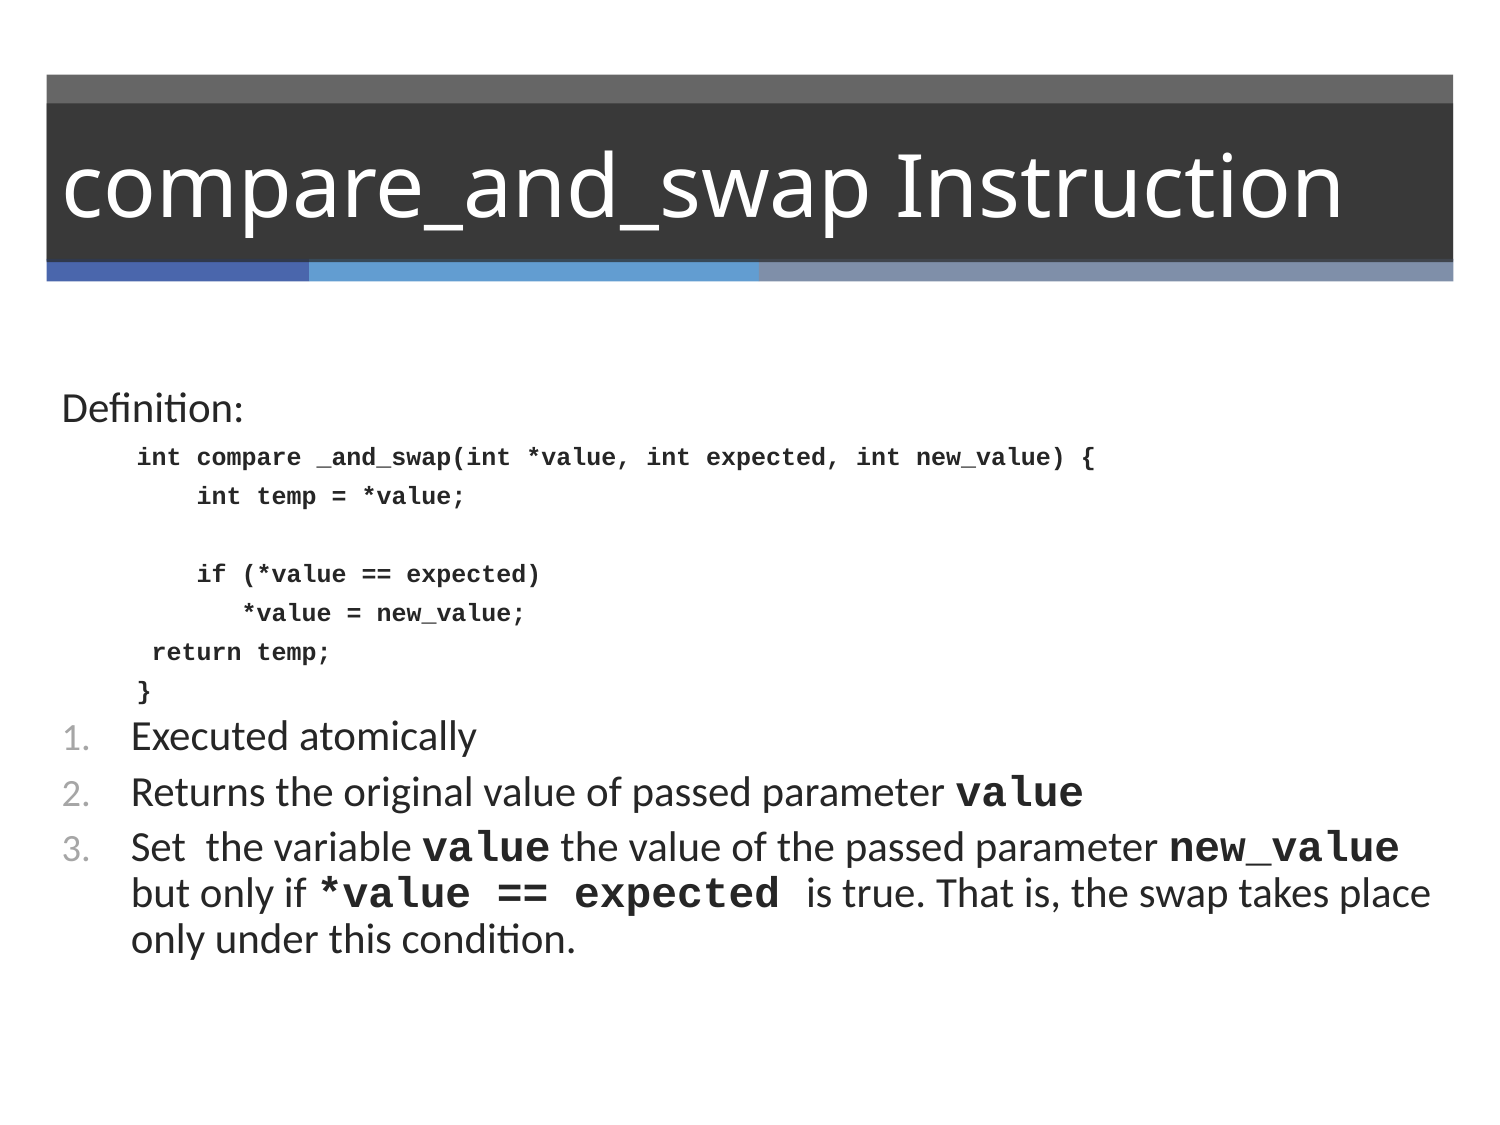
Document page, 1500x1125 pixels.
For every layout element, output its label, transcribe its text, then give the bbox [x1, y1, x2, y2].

list Definition: int compare _and_swap(int *value, int expected, int new_value) { int temp = *value; if (*value == expected) *value = new_value; return temp; } Executed atomically Returns the original value of passed parameter value Set the variable value the value of the passed parameter new_value but only if *value == expected is true. That is, the swap takes place only under this condition. [46, 317, 1454, 972]
title compare_and_swap Instruction [46, 103, 1454, 263]
